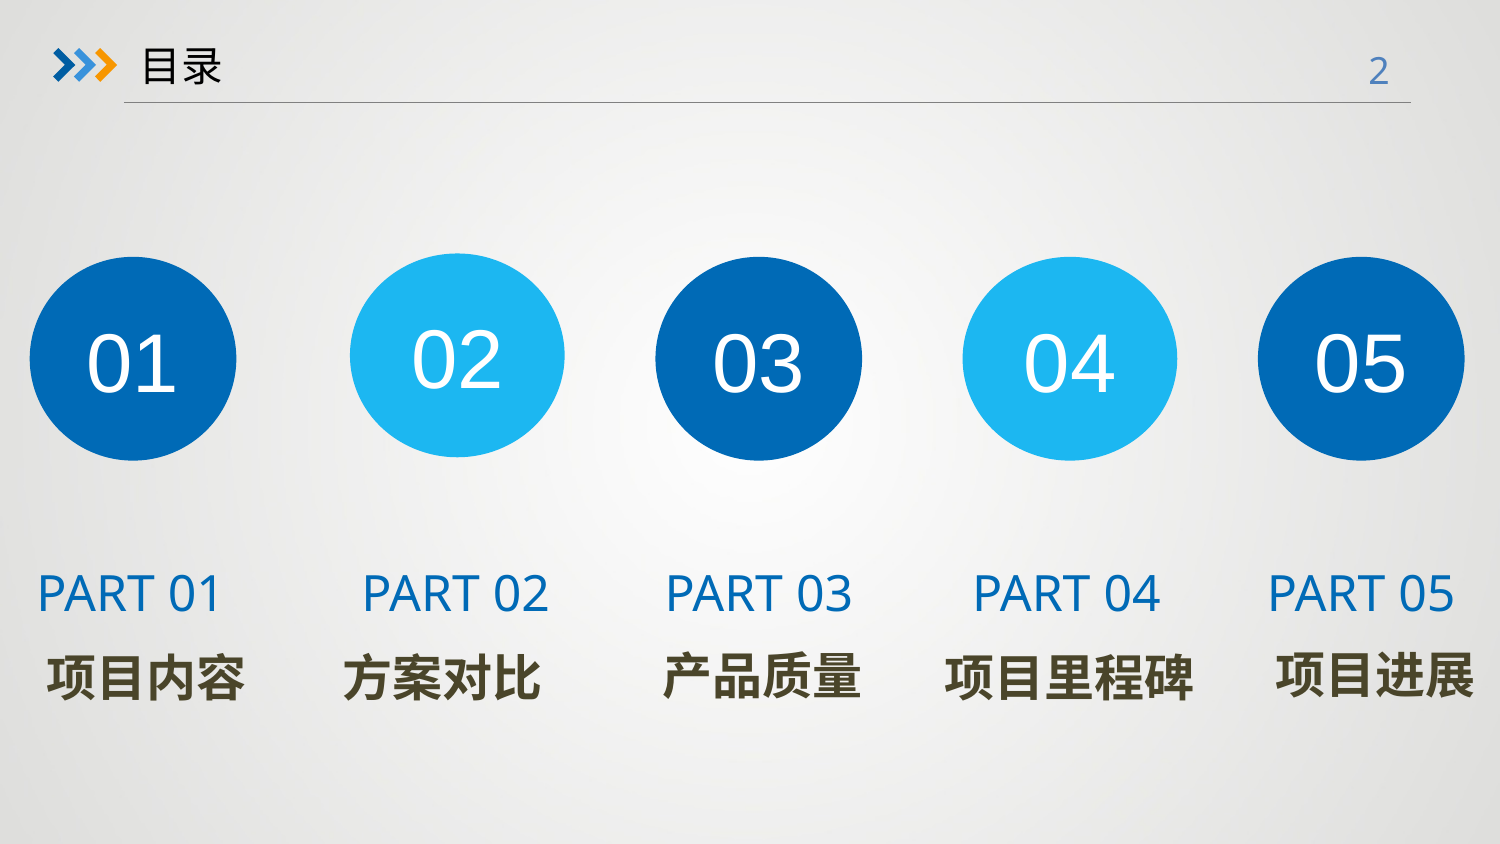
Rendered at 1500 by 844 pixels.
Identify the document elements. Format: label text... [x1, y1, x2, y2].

text_box 02 [347, 251, 567, 460]
text_box PART 04 [957, 554, 1176, 629]
text_box 产品质量 [647, 636, 892, 712]
text_box 项目进展 [1260, 636, 1491, 711]
text_box 05 [1255, 254, 1467, 463]
text_box PART 05 [1239, 554, 1483, 629]
text_box 项目里程碑 [930, 638, 1210, 714]
text_box 项目内容 [0, 638, 294, 714]
text_box 04 [960, 254, 1180, 463]
text_box PART 03 [636, 554, 881, 629]
text_box 03 [653, 254, 865, 463]
text_box 01 [27, 254, 239, 463]
text_box 目录 [124, 32, 409, 97]
picture [0, 0, 1500, 844]
text_box PART 02 [346, 554, 565, 629]
text_box 方案对比 [328, 638, 584, 714]
text_box PART 01 [21, 554, 240, 629]
